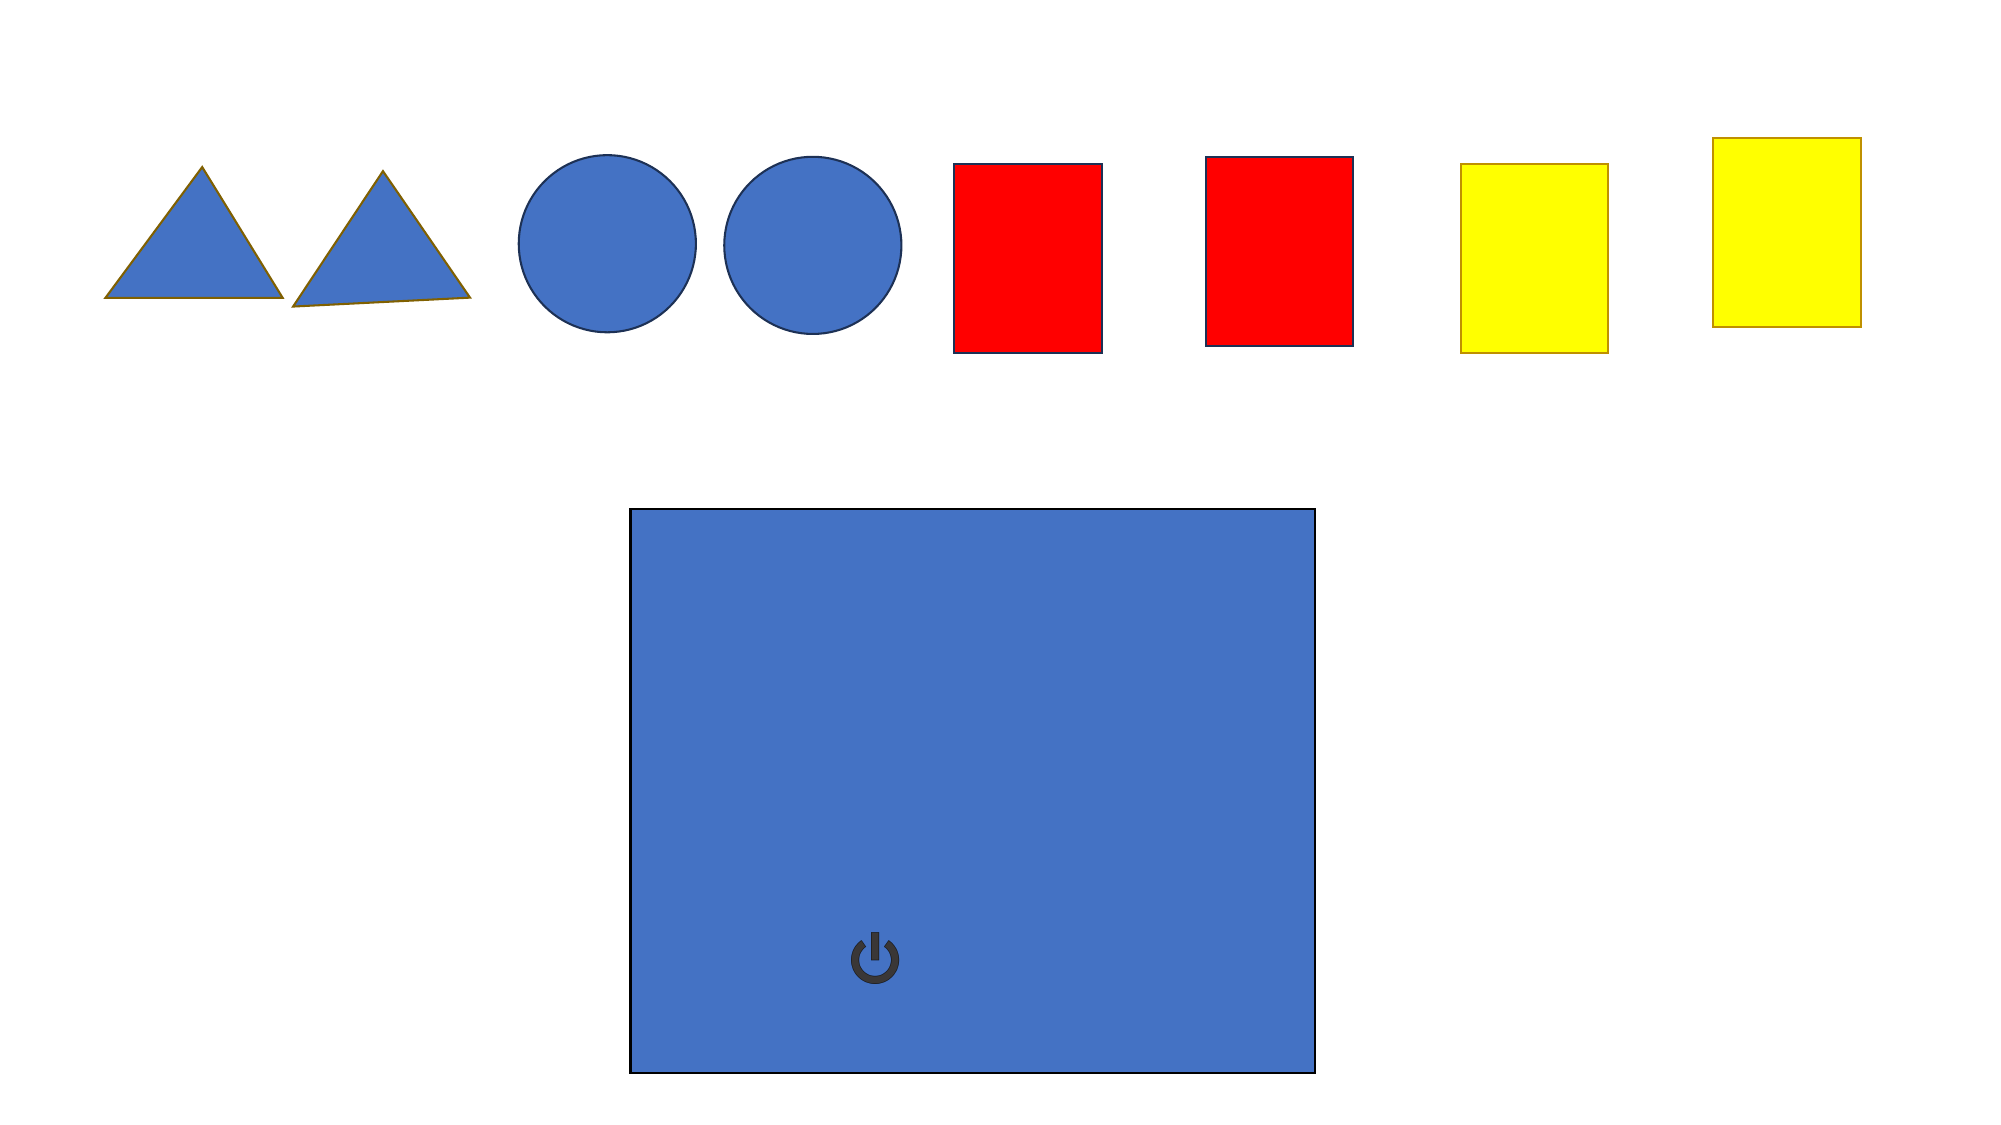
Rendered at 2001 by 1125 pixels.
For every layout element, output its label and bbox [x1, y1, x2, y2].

text_box [103, 165, 285, 299]
text_box [723, 155, 903, 335]
text_box [1712, 137, 1862, 328]
text_box [1460, 163, 1609, 354]
text_box [517, 154, 697, 334]
text_box [630, 508, 1316, 1074]
text_box [291, 169, 472, 308]
text_box [1205, 156, 1354, 347]
text_box [953, 163, 1103, 354]
